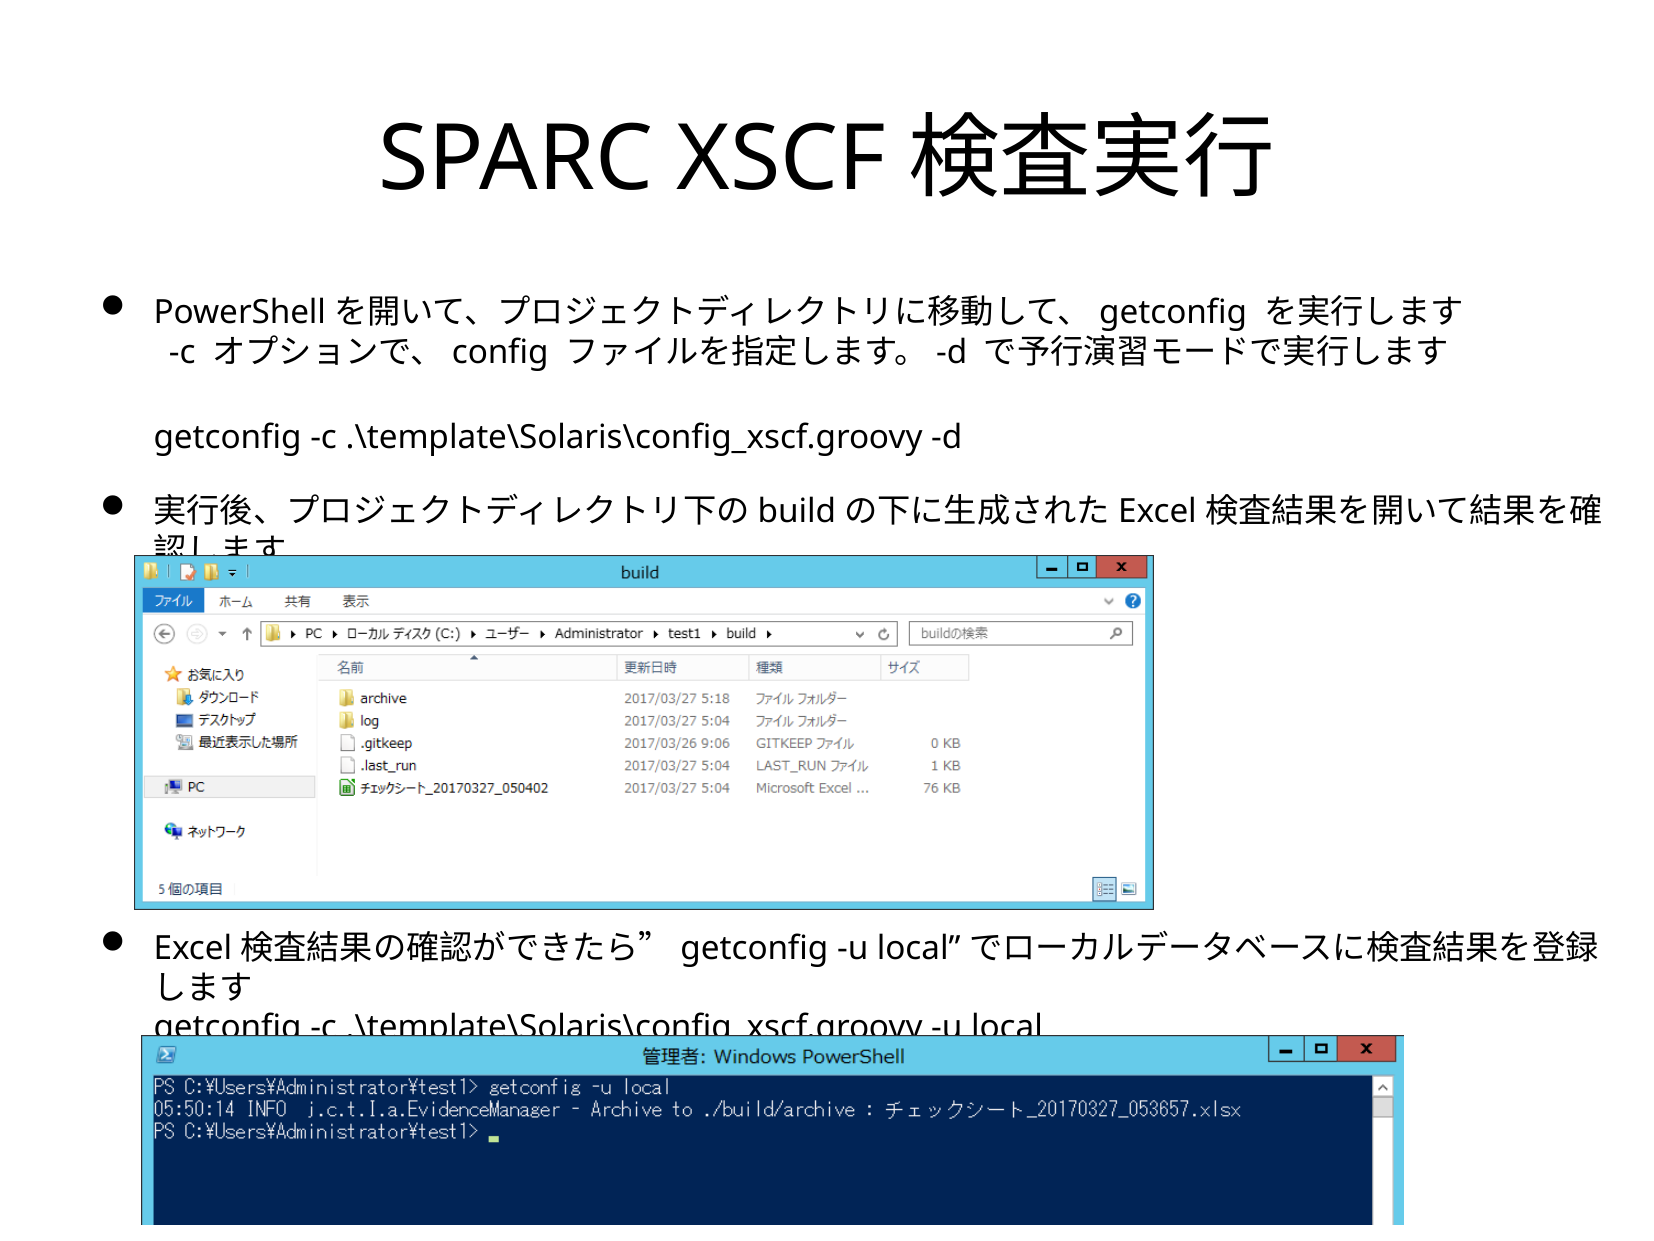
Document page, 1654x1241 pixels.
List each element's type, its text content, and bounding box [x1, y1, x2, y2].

text_box SPARC XSCF検査実行 [82, 49, 1571, 257]
text_box Excel検査結果の確認ができたら”getconfig -u local”でローカルデータベースに検査結果を登録します getconfig -c .\template\Solaris\config_xscf.groovy -u local [82, 925, 1619, 1026]
text_box 実行後、プロジェクトディレクトリ下のbuildの下に生成されたExcel検査結果を開いて結果を確認します [82, 489, 1619, 589]
picture [134, 555, 1154, 910]
text_box PowerShellを開いて、プロジェクトディレクトリに移動して、getconfig を実行します -c オプションで、config ファイルを指定します。-d で予行演習モードで実行します getconfig -c .\template\Solaris\config_xscf.groovy -d [82, 290, 1619, 390]
picture [141, 1035, 1404, 1225]
